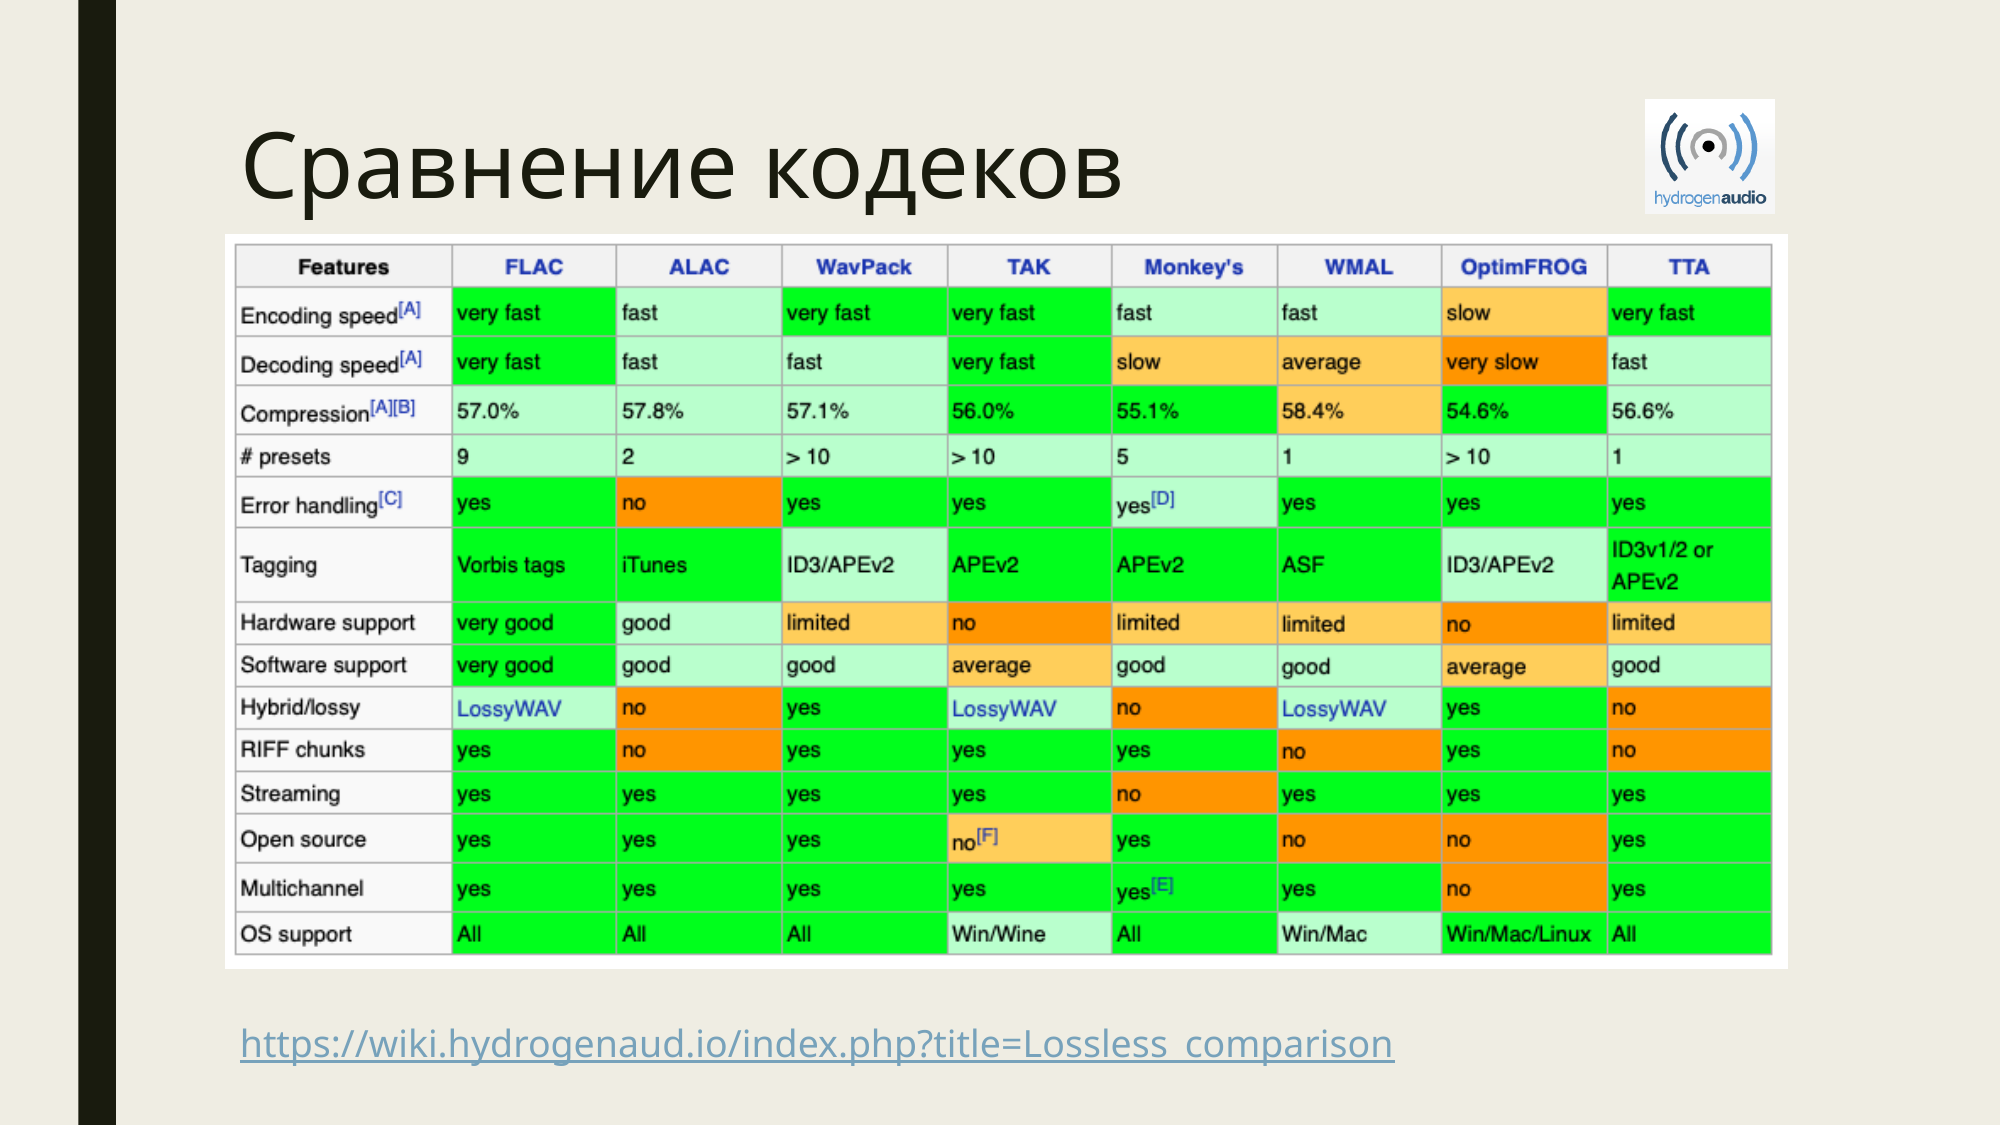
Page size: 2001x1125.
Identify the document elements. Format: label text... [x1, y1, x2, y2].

text_box https://wiki.hydrogenaud.io/index.php?title=Lossless_comparison [224, 1012, 1471, 1124]
title Сравнение кодеков [225, 112, 1800, 357]
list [224, 234, 1788, 969]
picture [1645, 99, 1775, 214]
